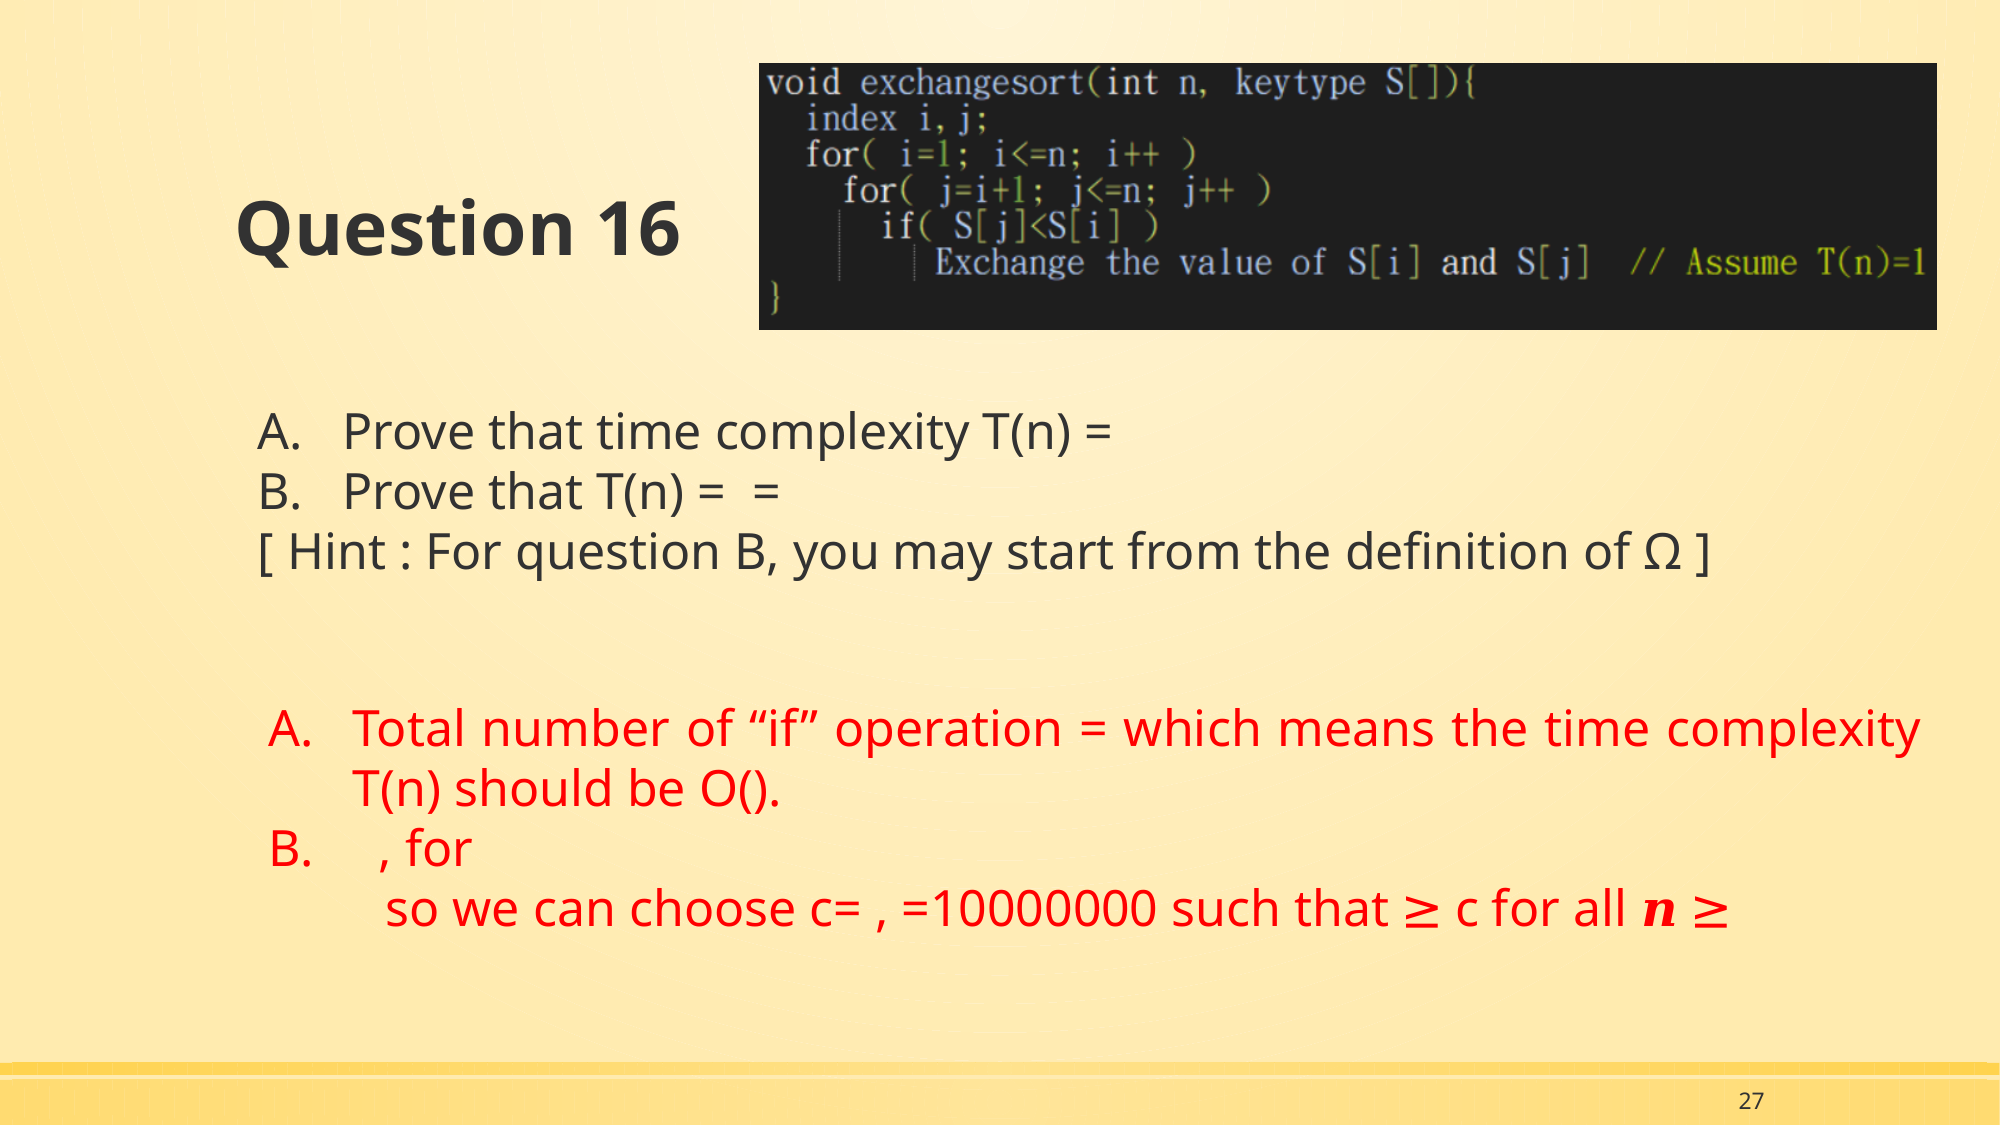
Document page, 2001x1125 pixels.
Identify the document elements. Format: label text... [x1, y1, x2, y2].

slide_number 27 [1674, 1083, 1780, 1122]
title Question 16 [219, 76, 759, 279]
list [759, 63, 1937, 330]
